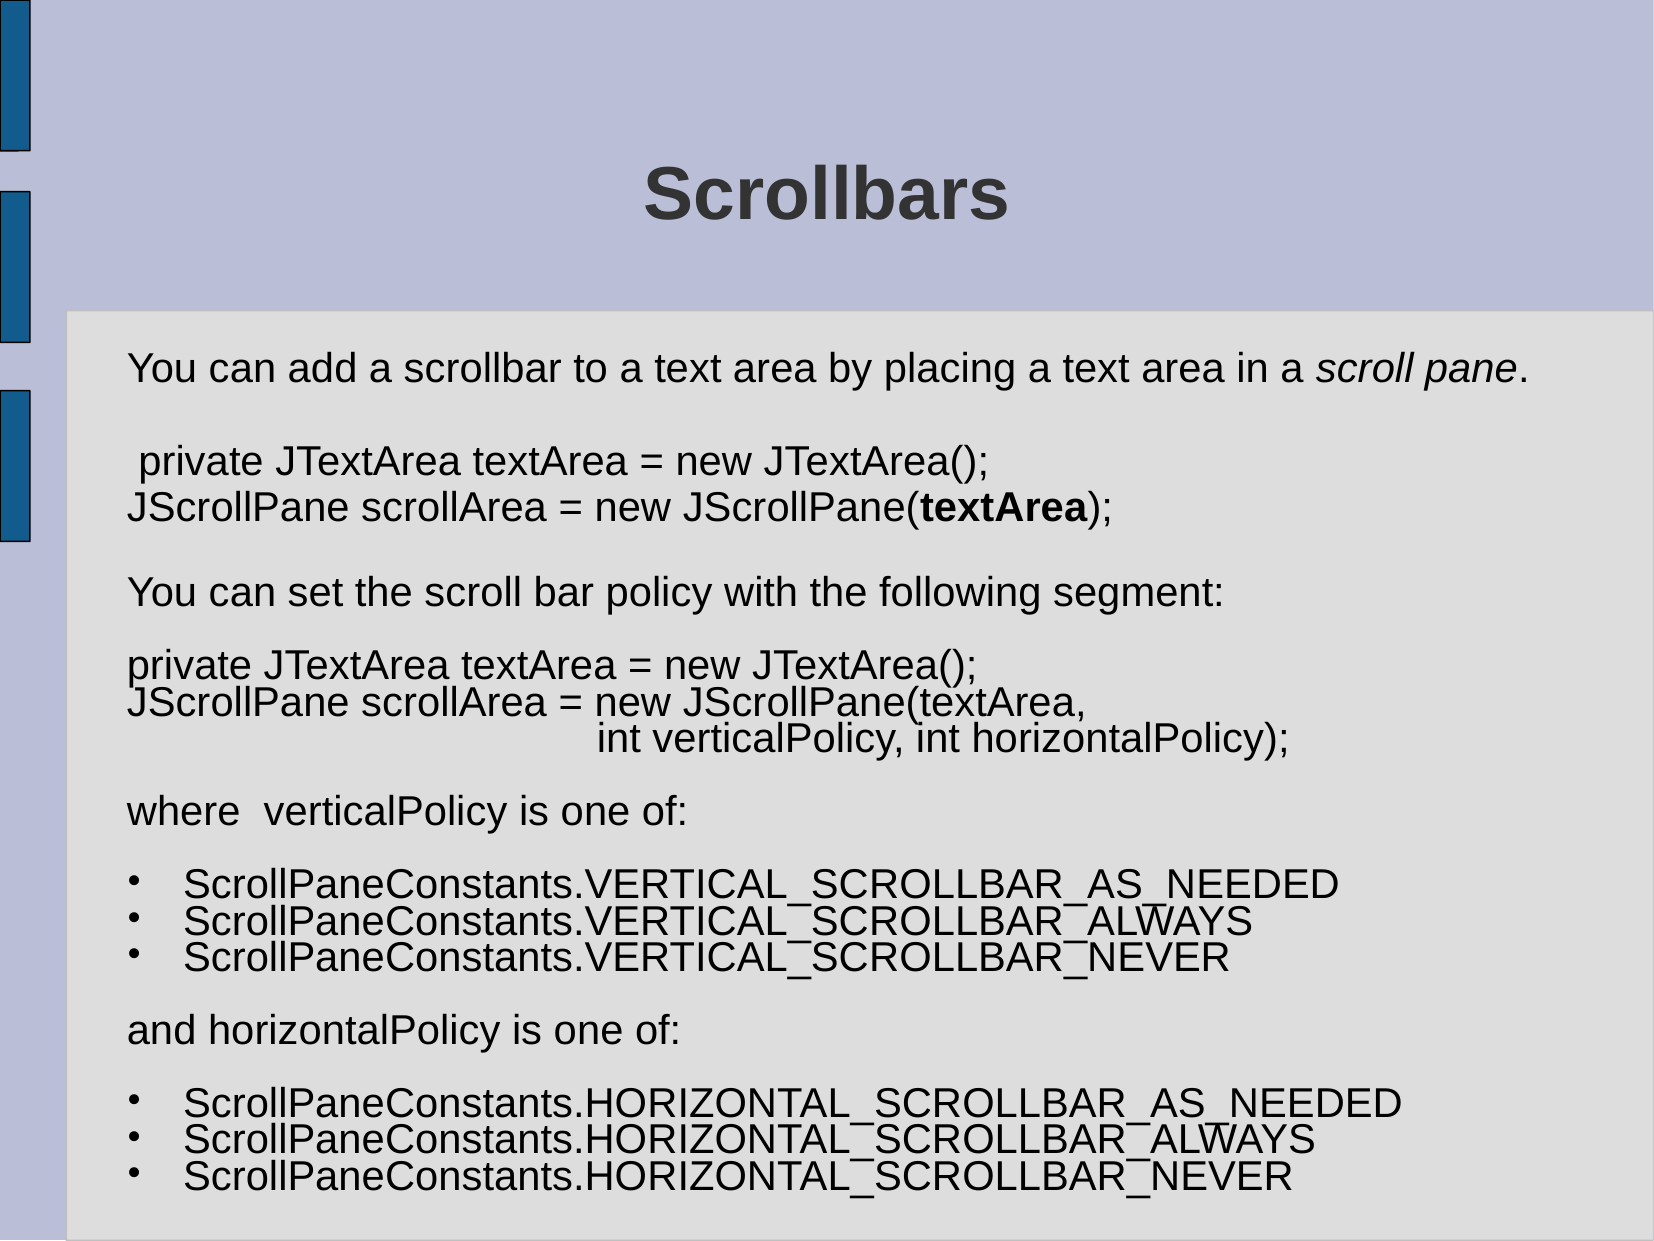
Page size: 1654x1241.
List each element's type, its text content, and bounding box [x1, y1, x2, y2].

list You can add a scrollbar to a text area by placing a text area in a scroll pane. private JTextArea textArea = new JTextArea(); JScrollPane scrollArea = new JScrollPane(textArea); You can set the scroll bar policy with the following segment: private JTextArea textArea = new JTextArea(); JScrollPane scrollArea = new JScrollPane(textArea, int verticalPolicy, int horizontalPolicy); where verticalPolicy is one of: ScrollPaneConstants.VERTICAL_SCROLLBAR_AS_NEEDED ScrollPaneConstants.VERTICAL_SCROLLBAR_ALWAYS ScrollPaneConstants.VERTICAL_SCROLLBAR_NEVER and horizontalPolicy is one of: ScrollPaneConstants.HORIZONTAL_SCROLLBAR_AS_NEEDED ScrollPaneConstants.HORIZONTAL_SCROLLBAR_ALWAYS ScrollPaneConstants.HORIZONTAL_SCROLLBAR_NEVER [126, 344, 1603, 1196]
title Scrollbars [121, 90, 1534, 299]
